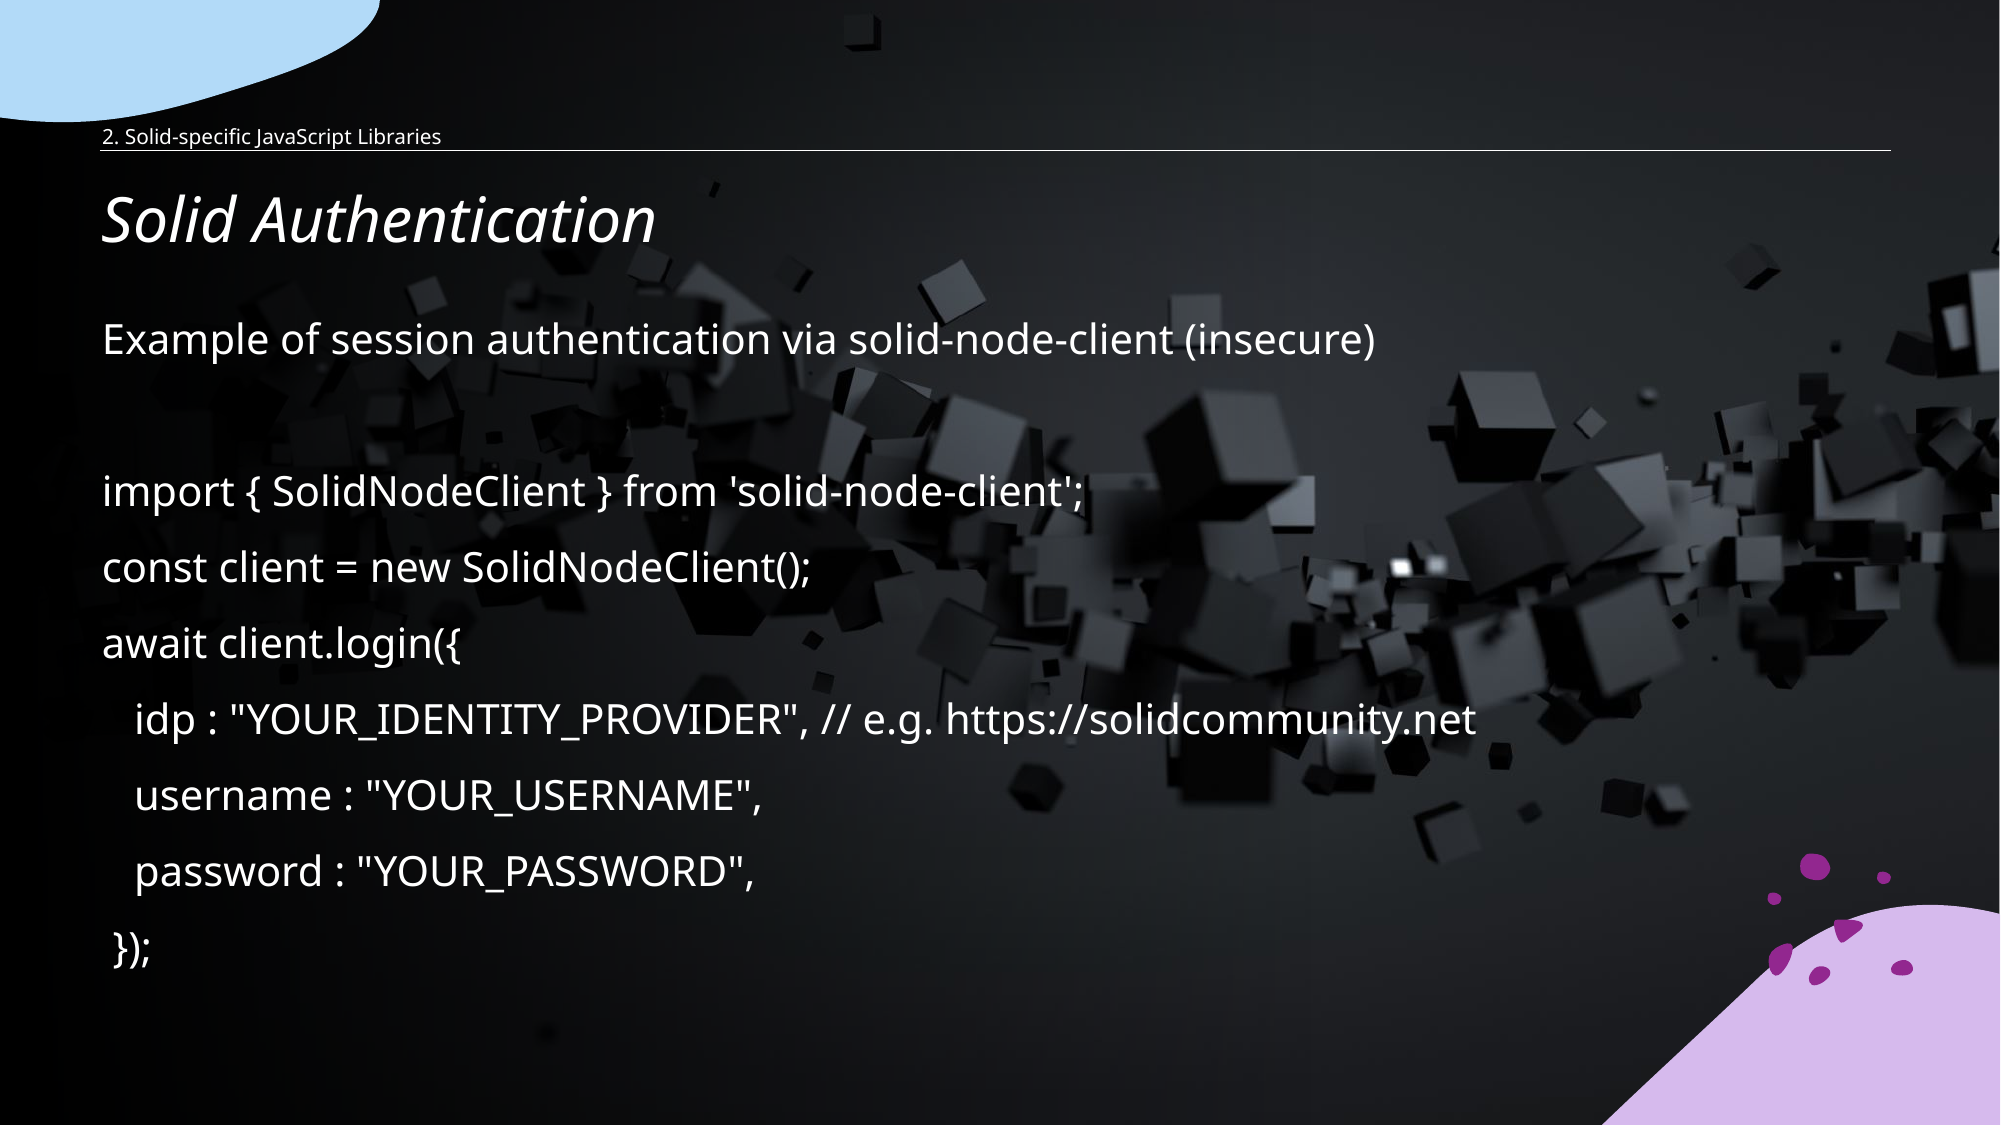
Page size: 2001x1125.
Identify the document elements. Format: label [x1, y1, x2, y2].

picture [0, 0, 2000, 1125]
text_box [1767, 853, 1914, 986]
